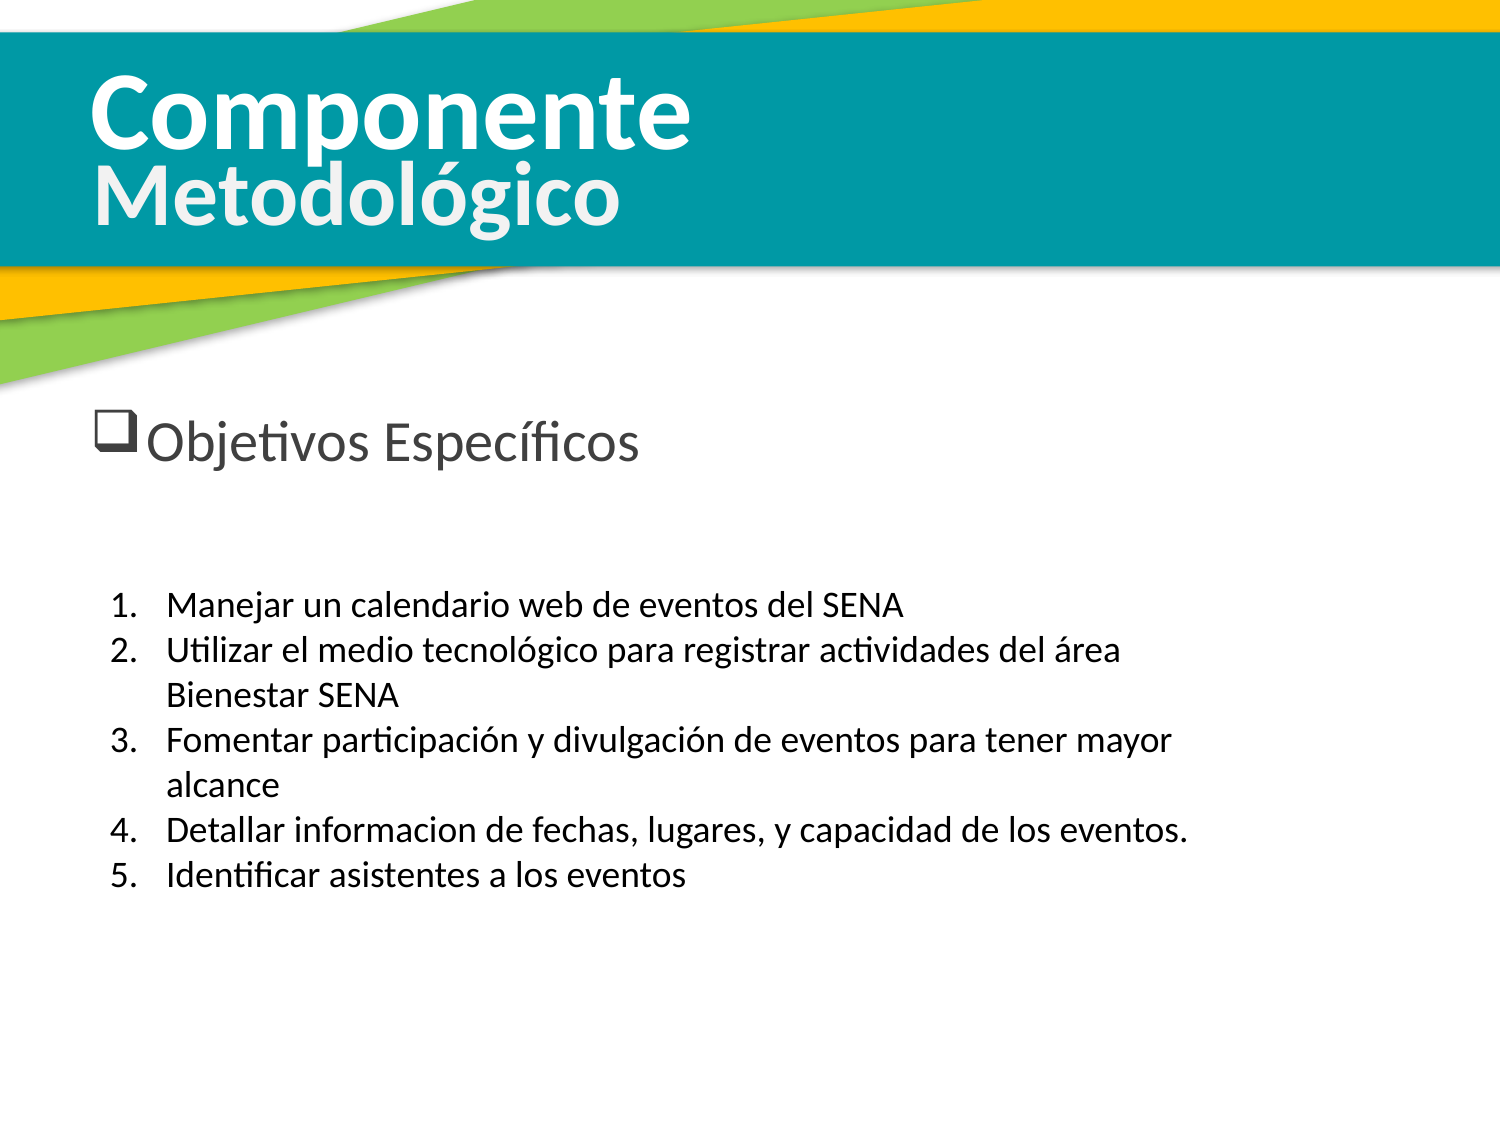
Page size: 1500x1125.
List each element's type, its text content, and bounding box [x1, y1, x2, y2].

text_box Objetivos Específicos [75, 395, 1169, 469]
text_box Componente [75, 27, 1005, 181]
text_box Manejar un calendario web de eventos del SENA Utilizar el medio tecnológico para registrar actividades del área Bienestar SENA Fomentar participación y divulgación de eventos para tener mayor alcance Detallar informacion de fechas, lugares, y capacidad de los eventos. Identificar asistentes a los eventos [95, 572, 1273, 993]
text_box Metodológico [77, 92, 1291, 286]
